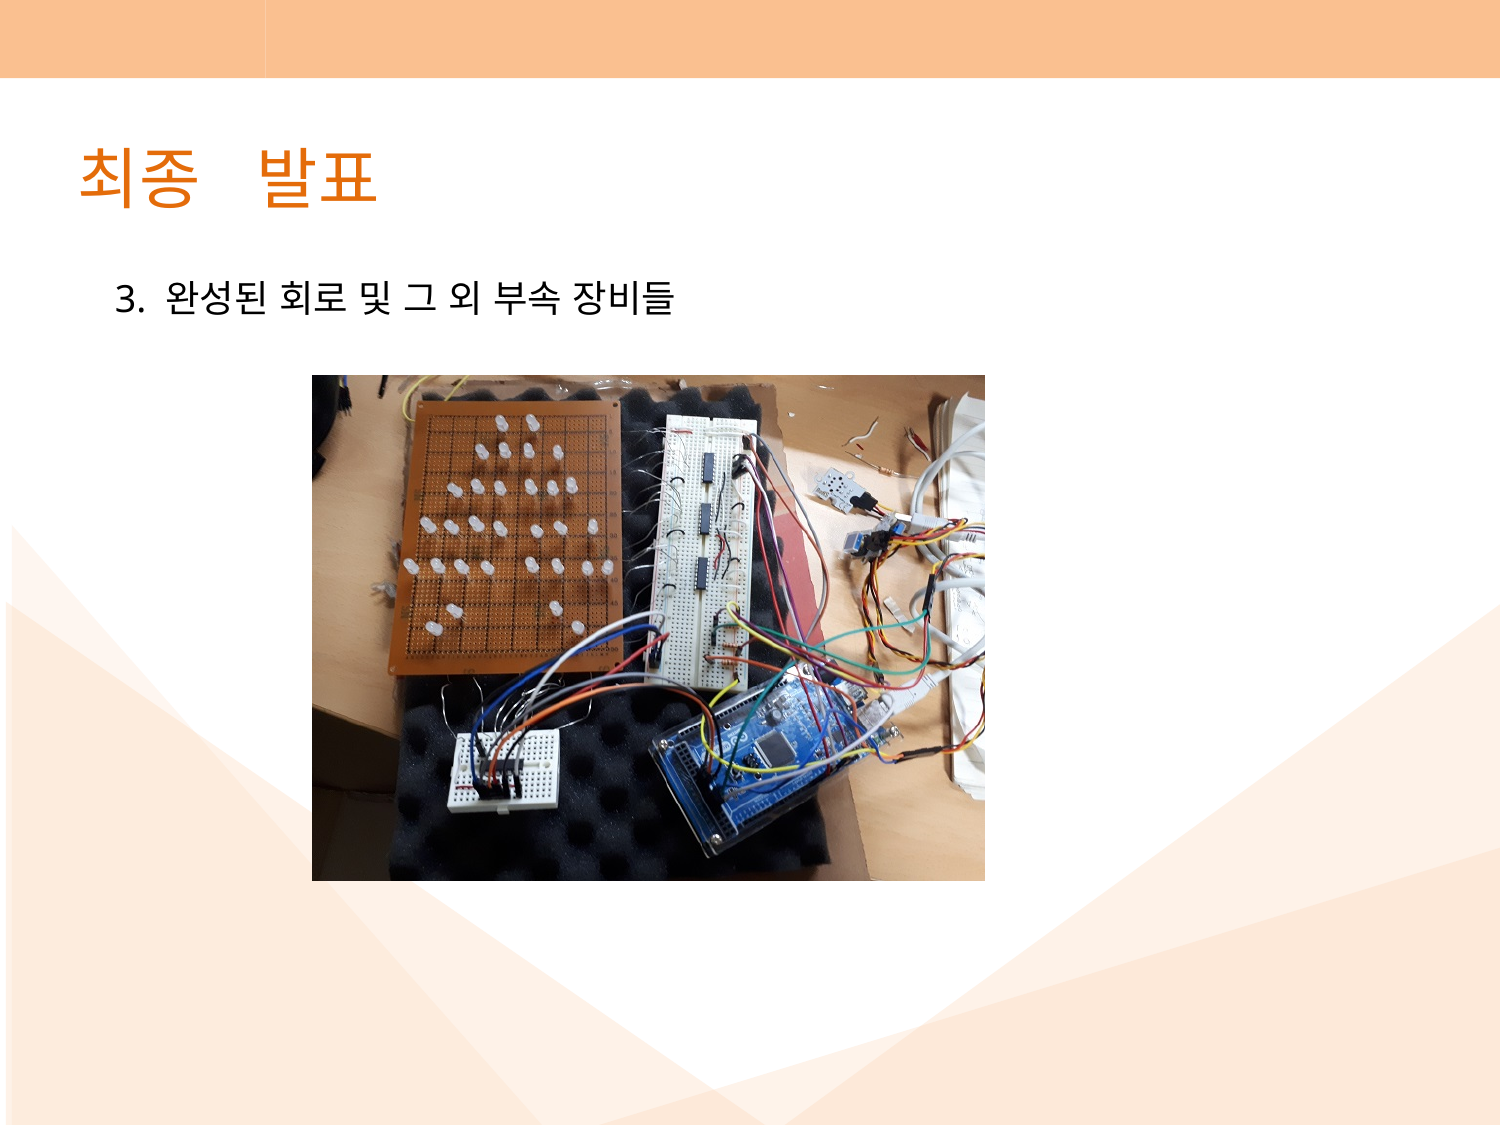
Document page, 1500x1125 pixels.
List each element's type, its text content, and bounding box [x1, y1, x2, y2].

text_box 최종 발표 [63, 87, 1032, 272]
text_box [0, 0, 1500, 79]
text_box 3. 완성된 회로 및 그 외 부속 장비들 [100, 267, 1258, 462]
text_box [5, 524, 1500, 1125]
picture [311, 375, 985, 881]
